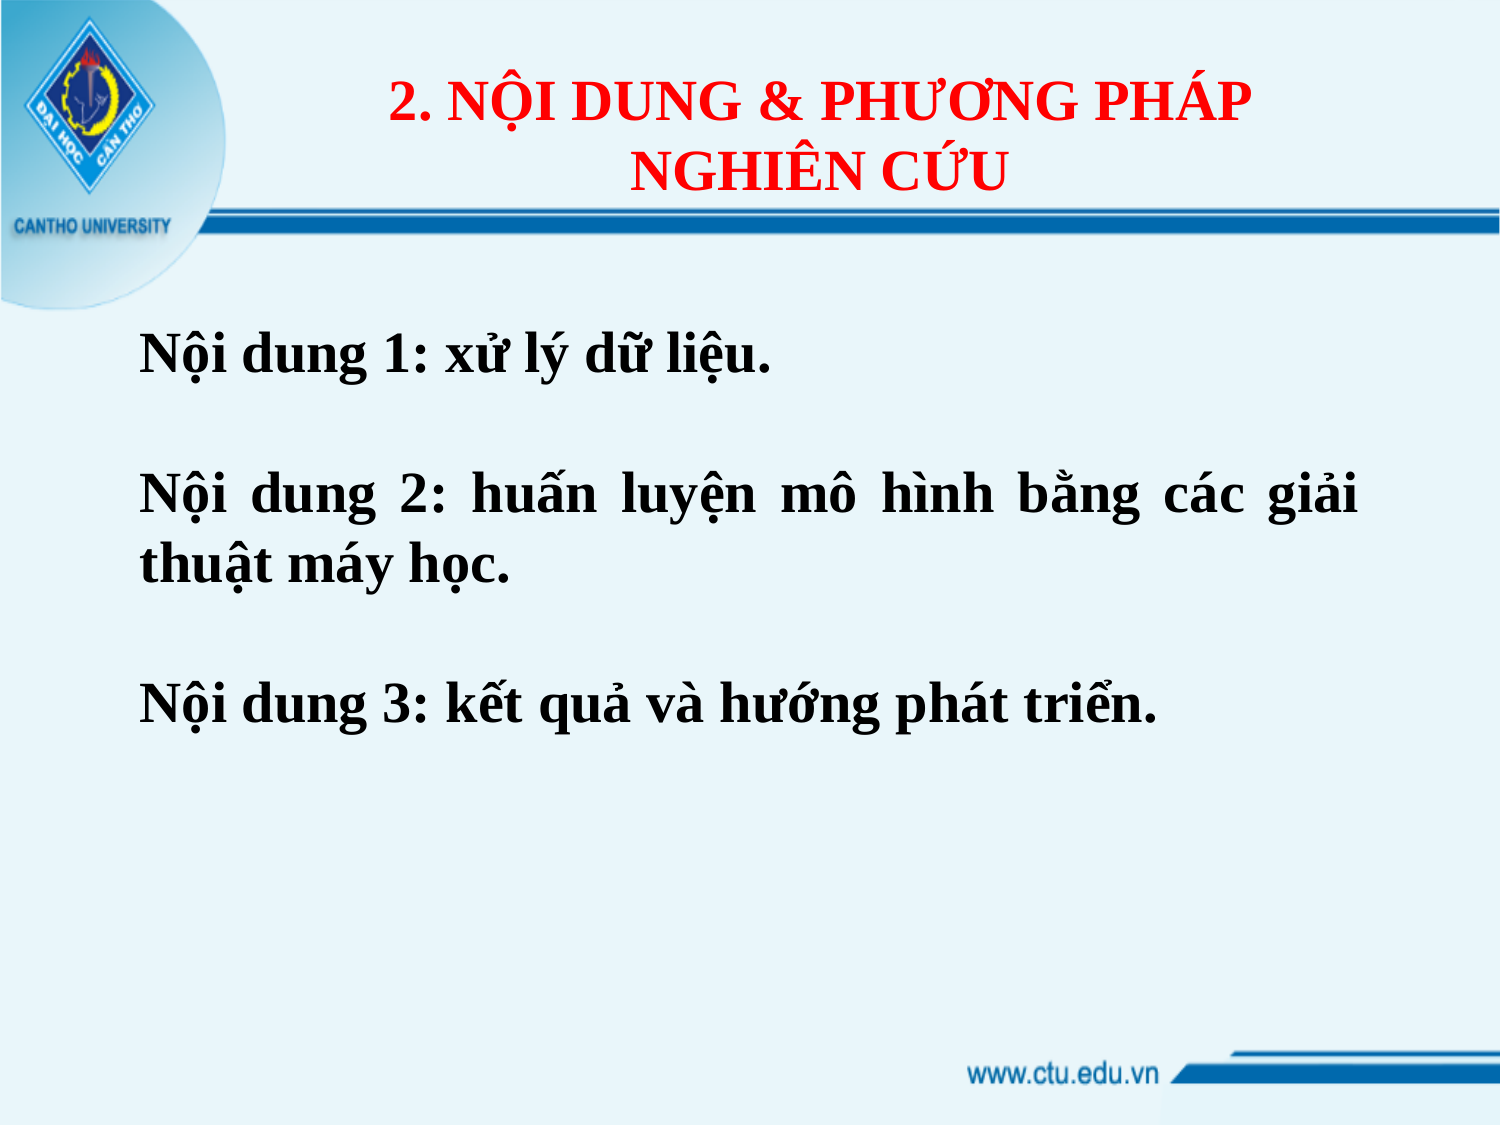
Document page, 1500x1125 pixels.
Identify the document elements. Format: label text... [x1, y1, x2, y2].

picture [0, 0, 1500, 1125]
text_box 2. NỘI DUNG & PHƯƠNG PHÁP NGHIÊN CỨU [156, 55, 1485, 210]
text_box Nội dung 1: xử lý dữ liệu. Nội dung 2: huấn luyện mô hình bằng các giải thuật máy học. Nội dung 3: kết quả và hướng phát triển. [125, 307, 1375, 742]
